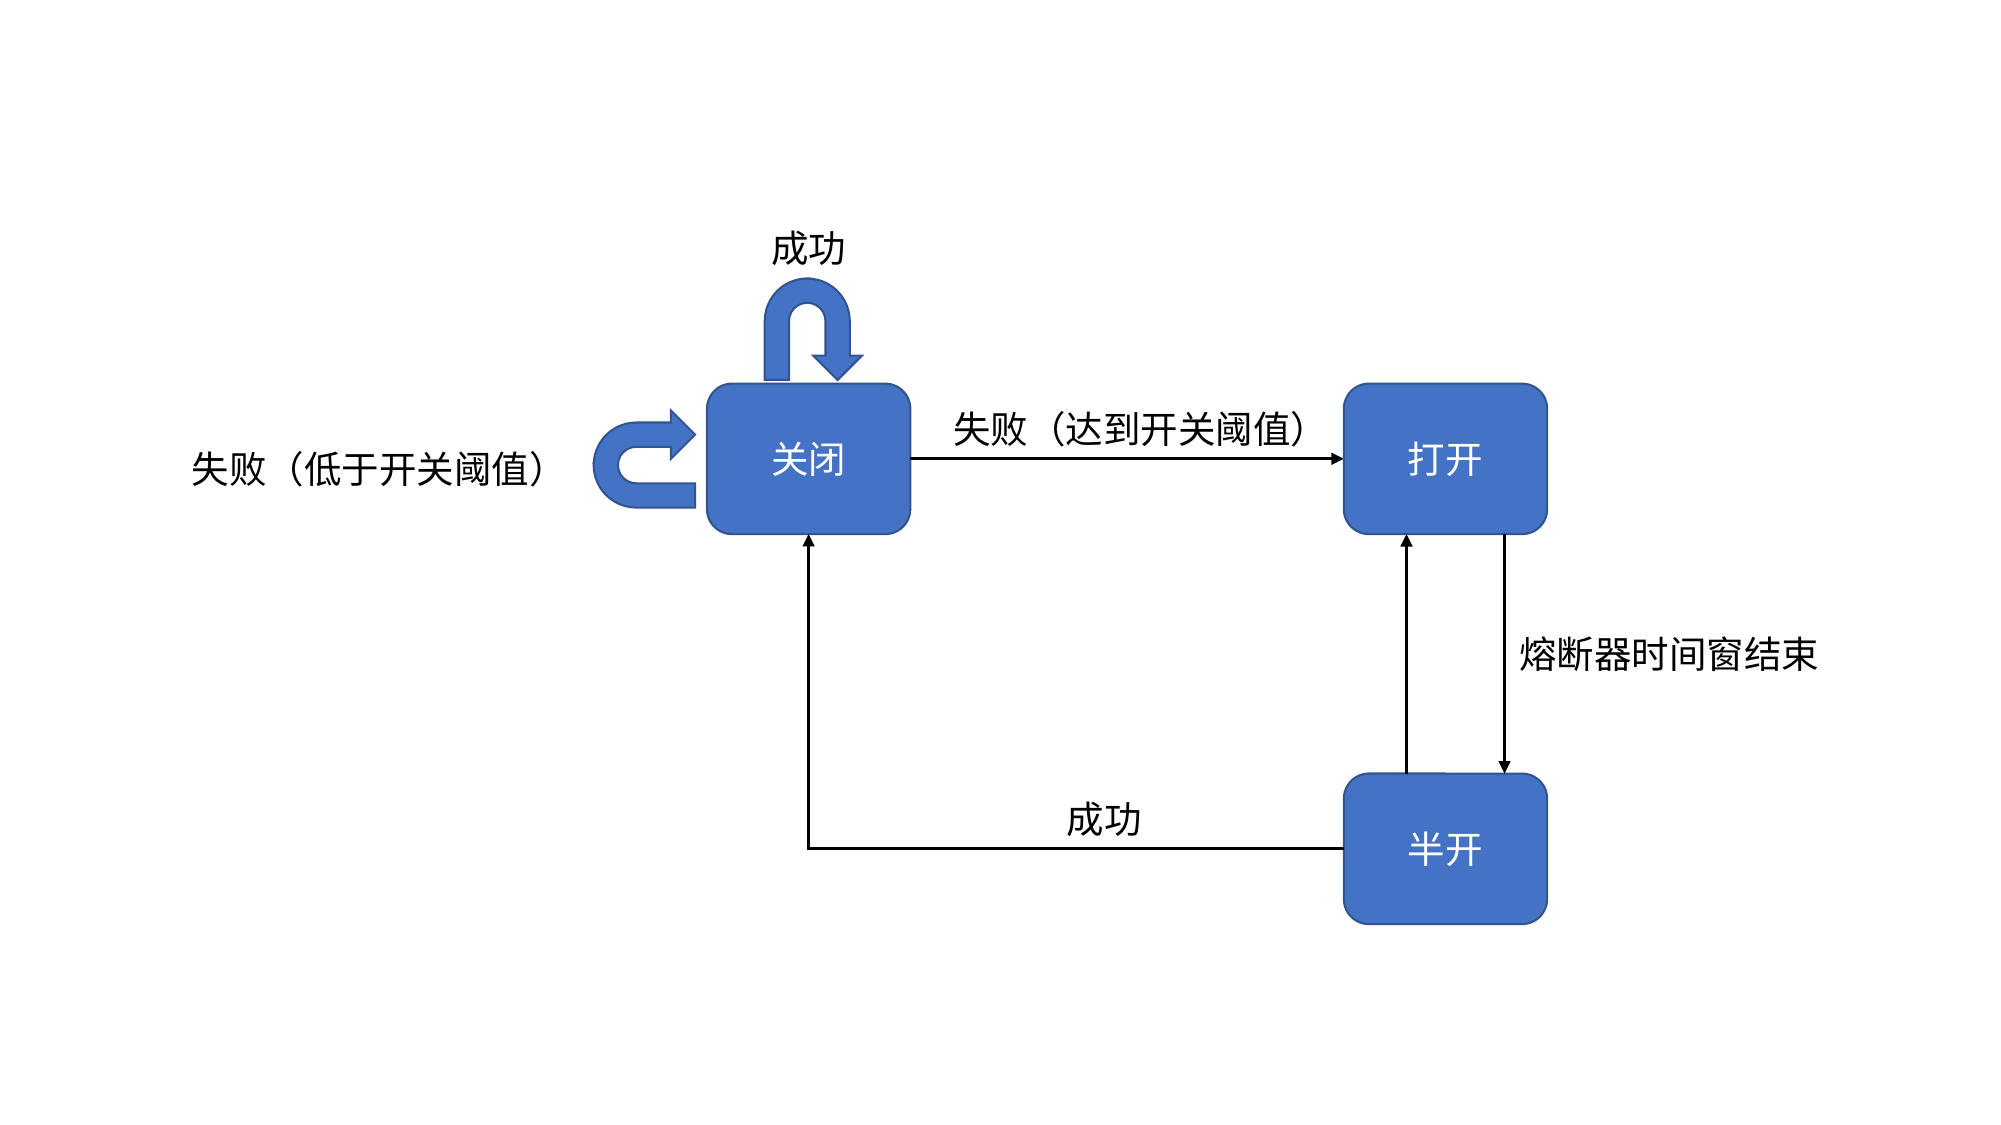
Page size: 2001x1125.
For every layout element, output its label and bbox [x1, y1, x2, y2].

text_box [176, 218, 1835, 924]
